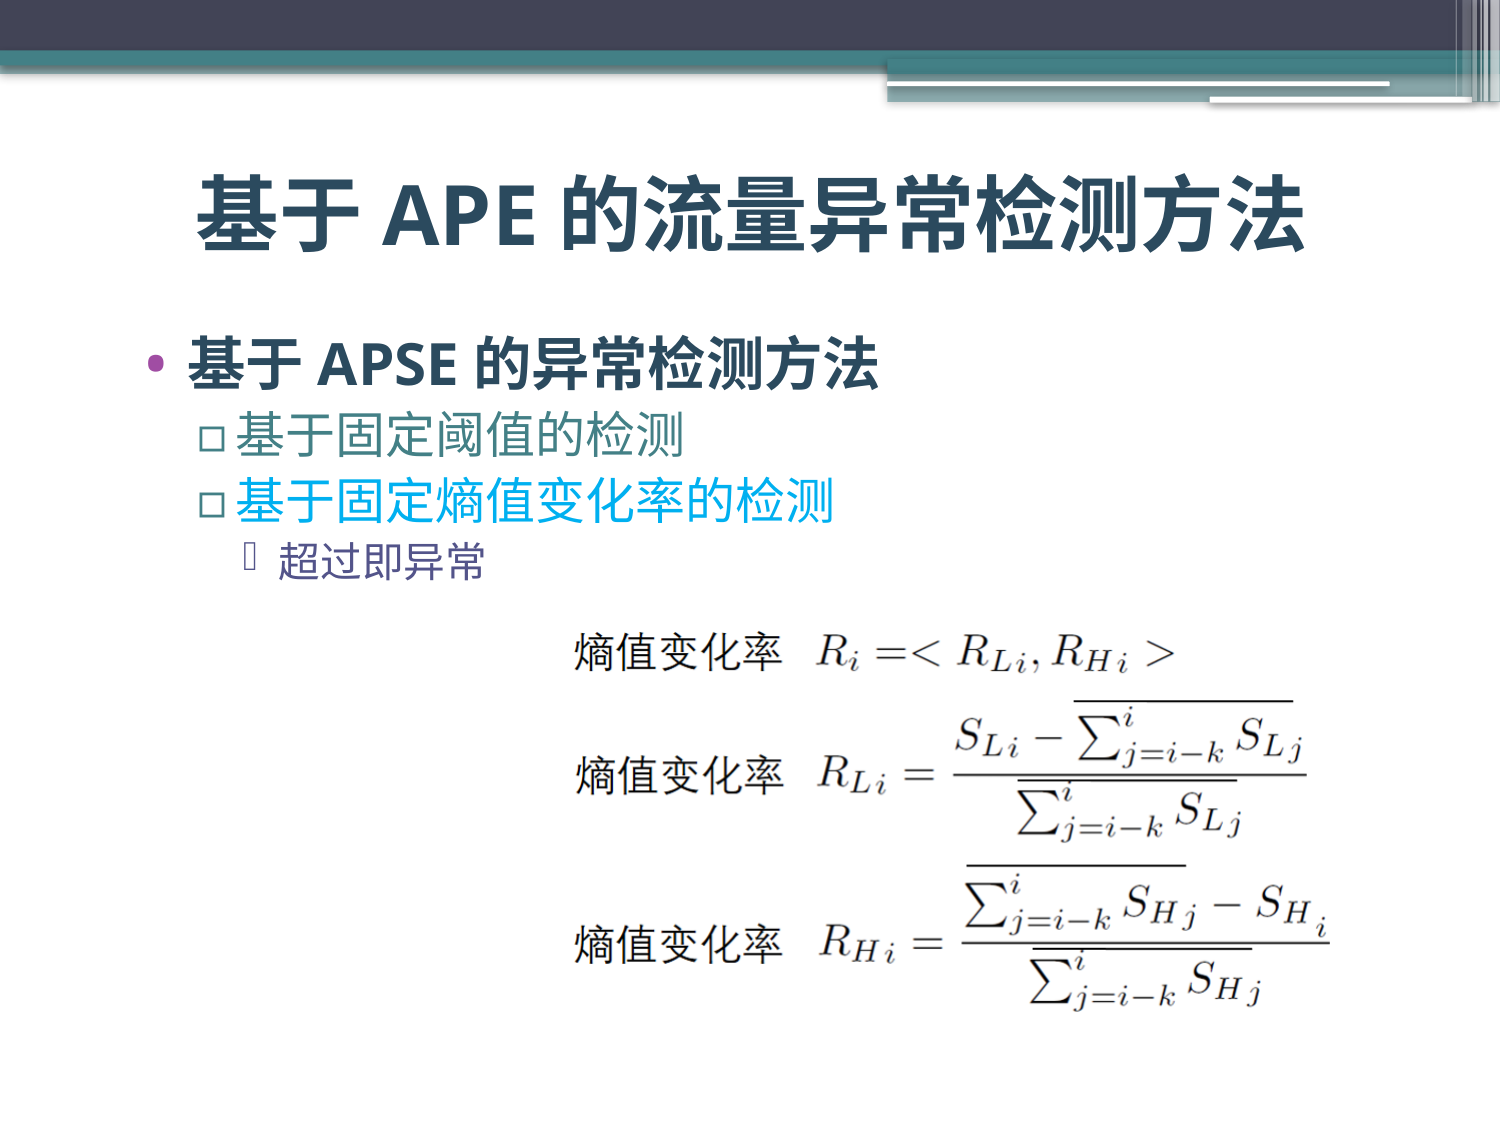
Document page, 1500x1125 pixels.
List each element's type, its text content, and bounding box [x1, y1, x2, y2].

list 基于APSE的异常检测方法 基于固定阈值的检测 基于固定熵值变化率的检测 超过即异常 [112, 319, 1388, 741]
picture [560, 609, 1344, 1036]
title 基于APE的流量异常检测方法 [76, 124, 1427, 300]
